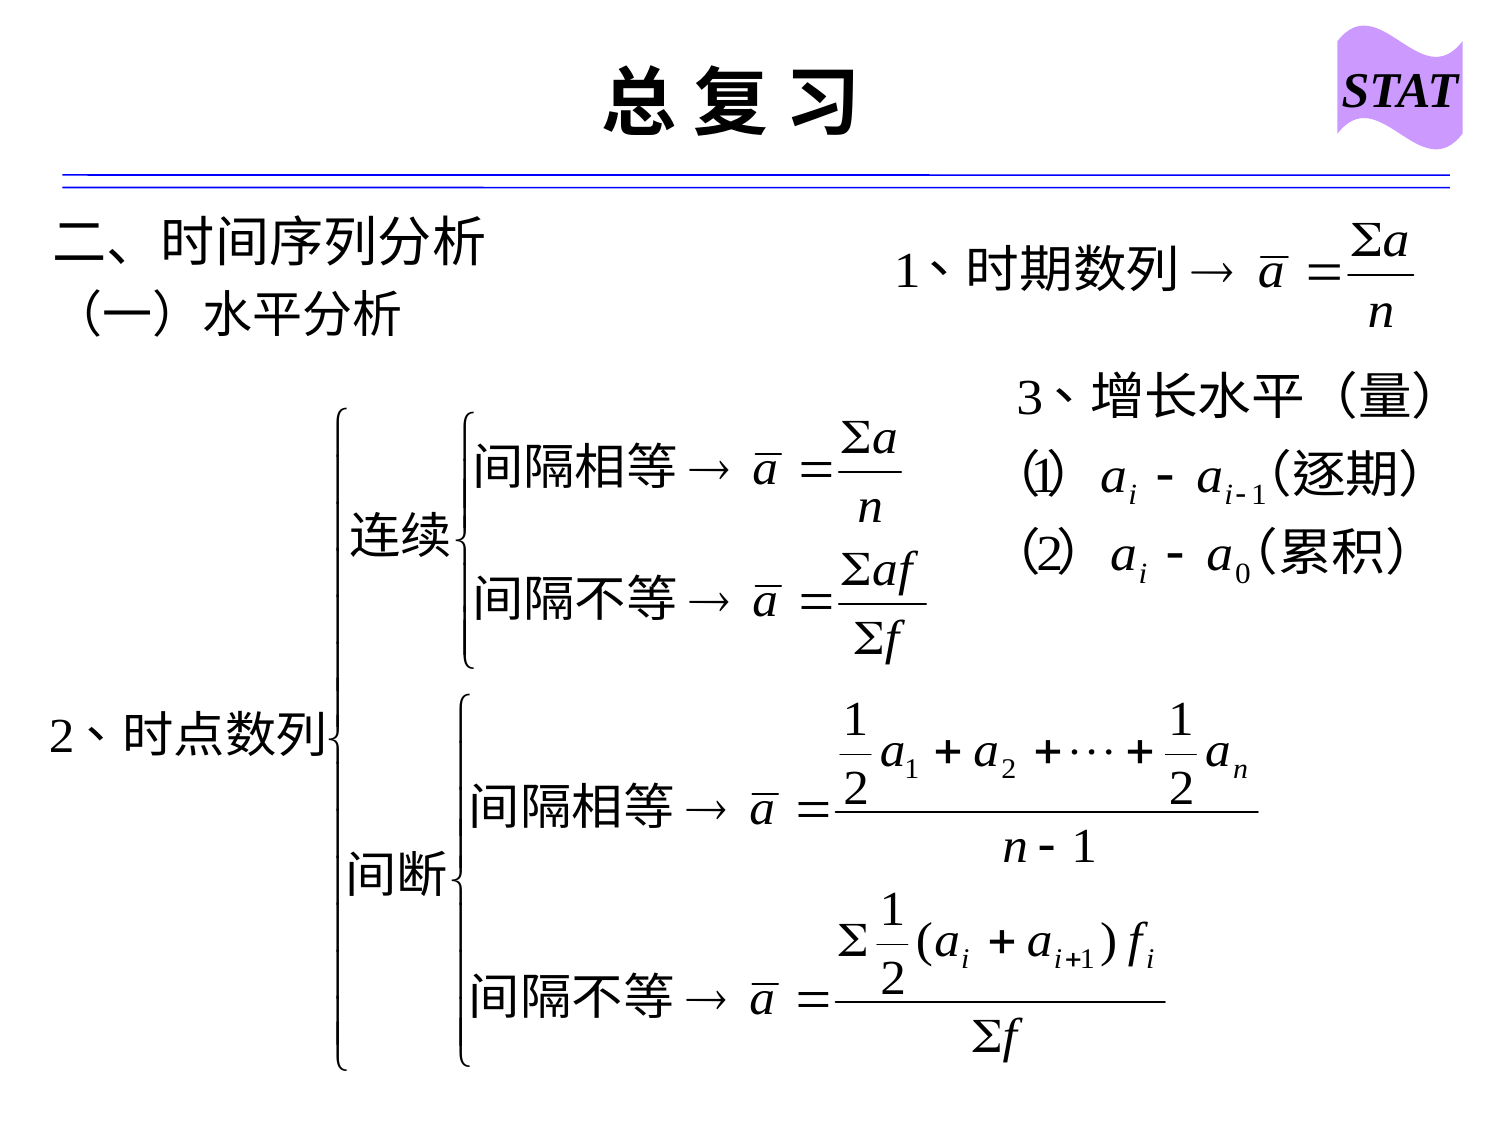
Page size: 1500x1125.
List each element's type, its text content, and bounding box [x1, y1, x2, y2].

subtitle 二、时间序列分析 （一）水平分析 [37, 199, 1476, 1088]
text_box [891, 207, 1425, 339]
title 总 复 习 [74, 49, 1388, 151]
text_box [1009, 361, 1449, 594]
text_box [40, 396, 1269, 1083]
text_box STAT [1337, 25, 1463, 150]
